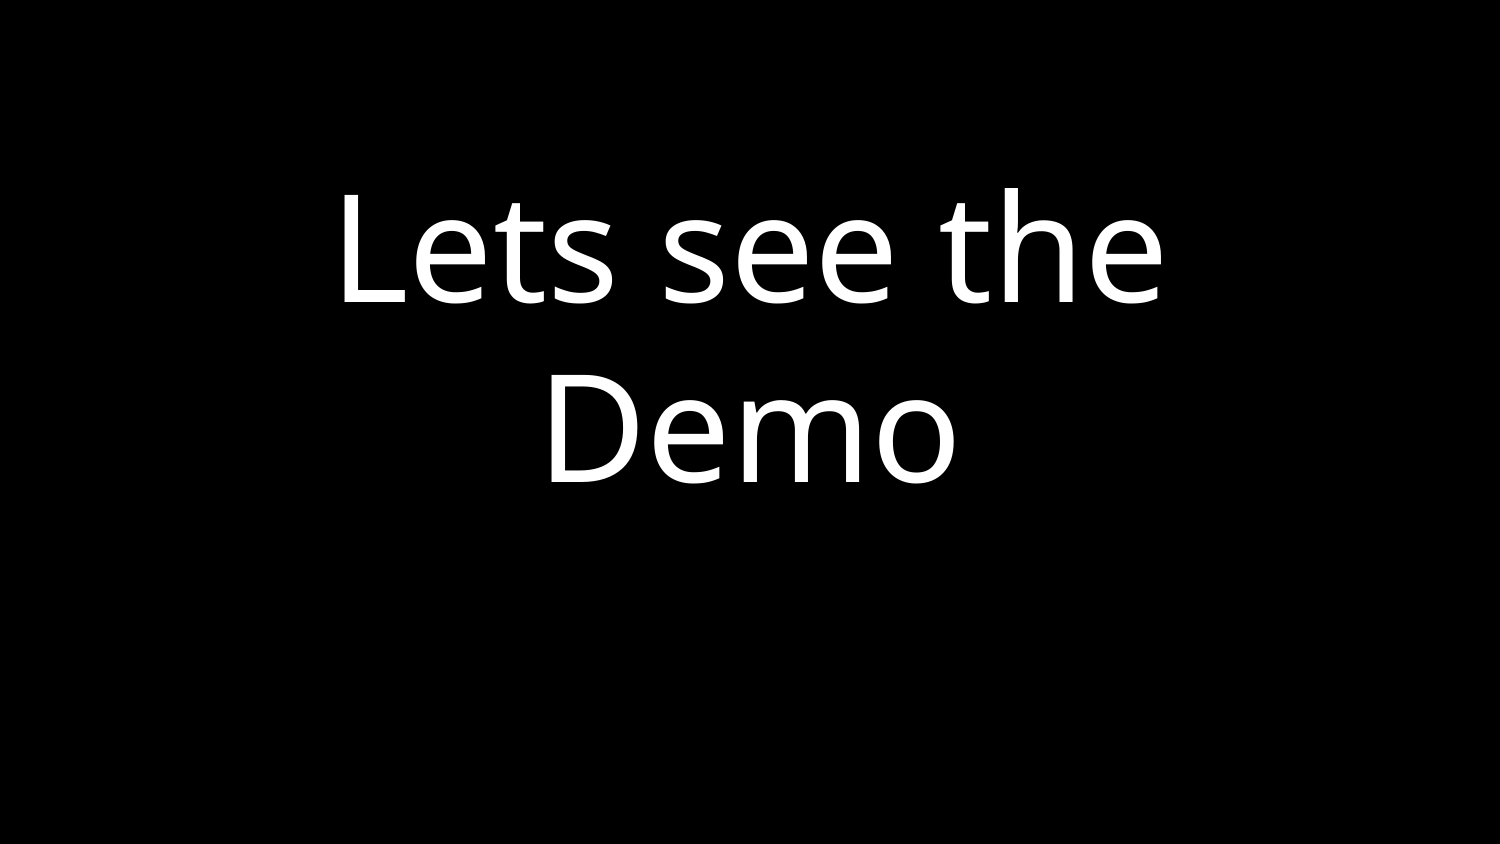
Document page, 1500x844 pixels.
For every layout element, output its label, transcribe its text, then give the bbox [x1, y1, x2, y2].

title Lets see the Demo [134, 316, 1366, 528]
